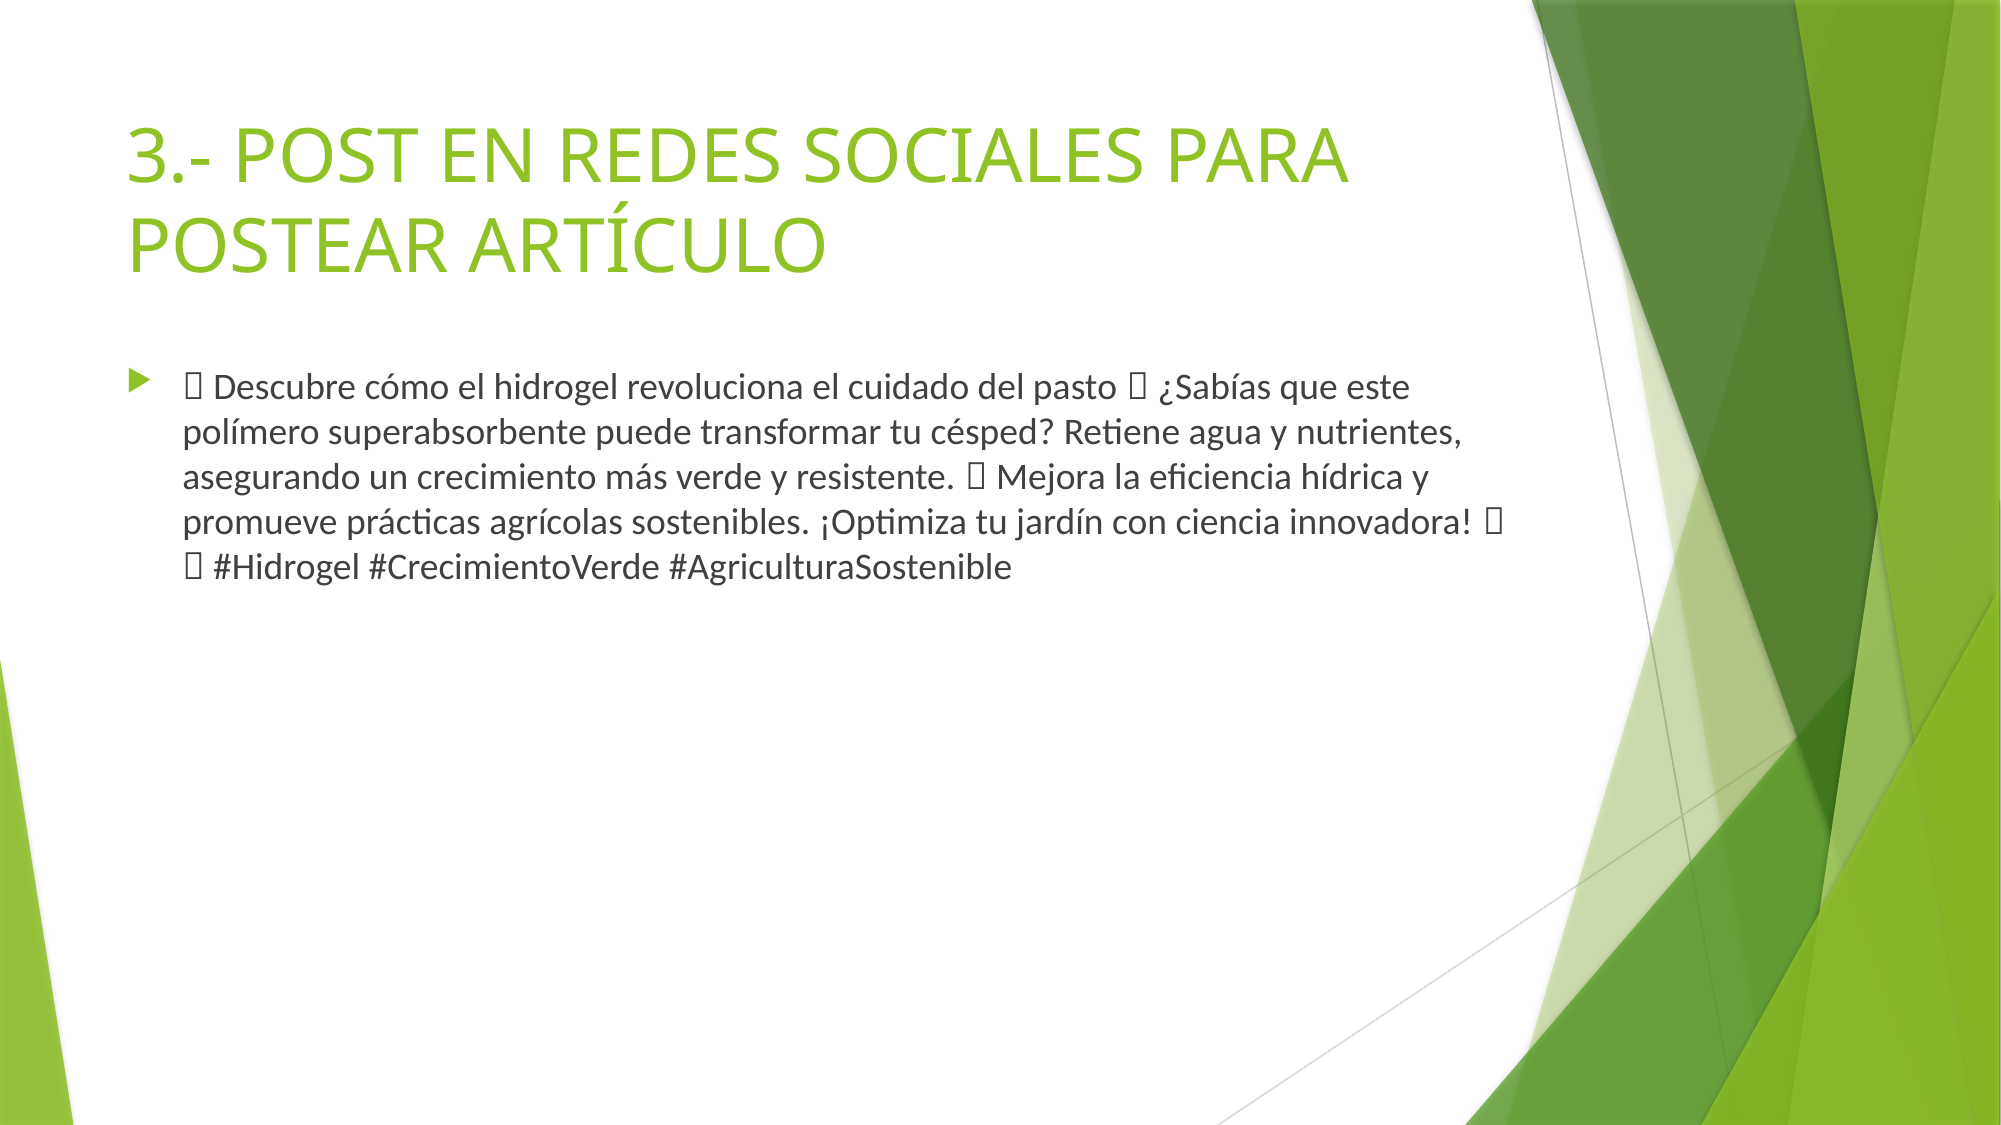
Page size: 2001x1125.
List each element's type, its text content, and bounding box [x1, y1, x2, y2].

title 3.- POST EN REDES SOCIALES PARA POSTEAR ARTÍCULO [111, 99, 1522, 317]
list 🌱 Descubre cómo el hidrogel revoluciona el cuidado del pasto 🌿 ¿Sabías que este polímero superabsorbente puede transformar tu césped? Retiene agua y nutrientes, asegurando un crecimiento más verde y resistente. 🚀 Mejora la eficiencia hídrica y promueve prácticas agrícolas sostenibles. ¡Optimiza tu jardín con ciencia innovadora! 💧✨ #Hidrogel #CrecimientoVerde #AgriculturaSostenible [111, 354, 1522, 992]
